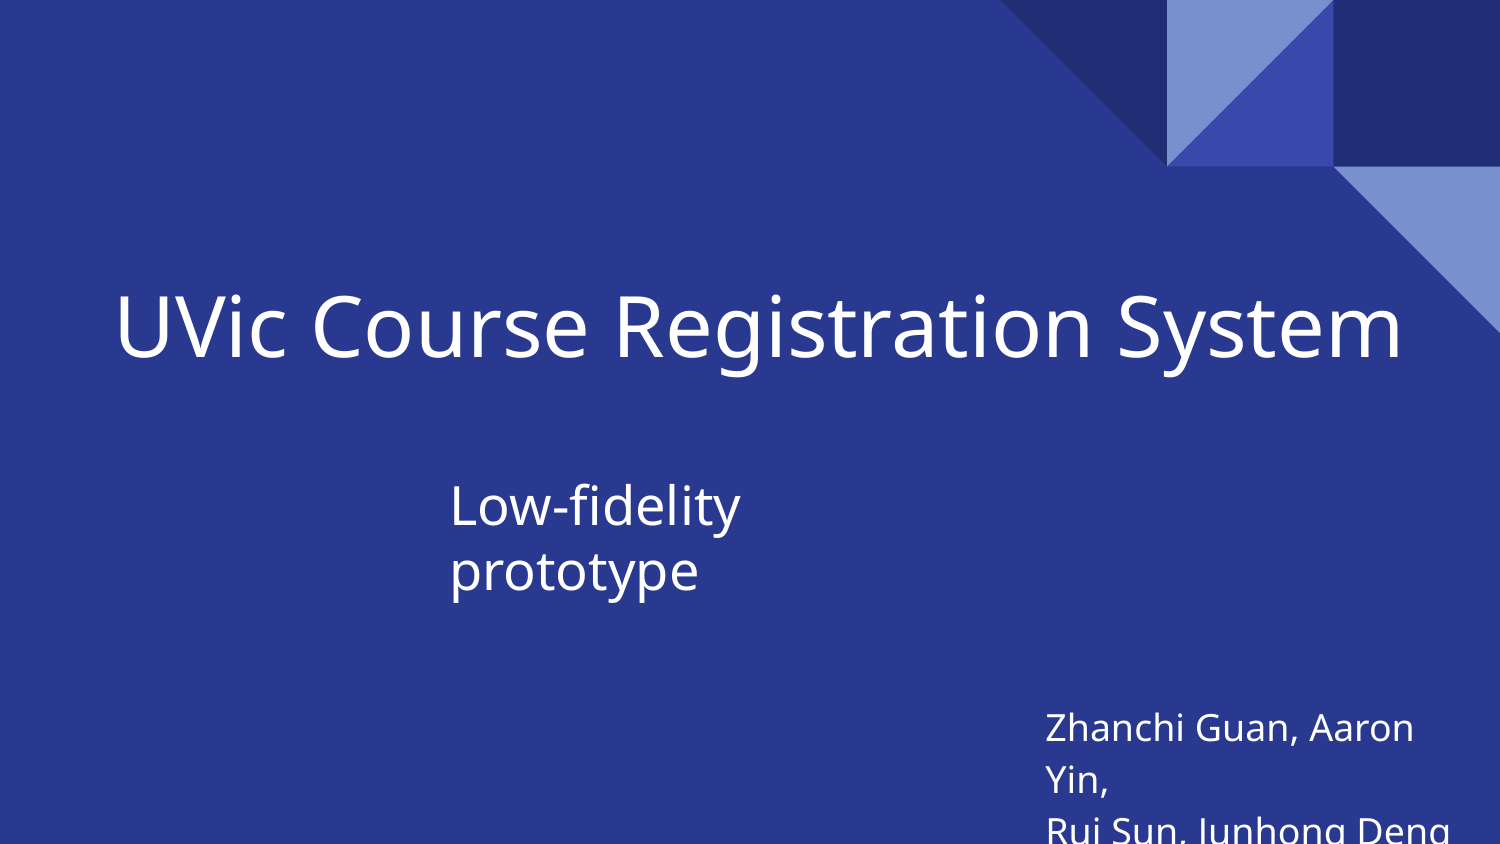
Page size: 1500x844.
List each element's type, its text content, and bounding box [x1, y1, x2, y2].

text_box Low-fidelity prototype [434, 455, 1000, 616]
title UVic Course Registration System [98, 252, 1447, 390]
text_box Zhanchi Guan, Aaron Yin, Rui Sun, Junhong Deng [1030, 682, 1479, 844]
